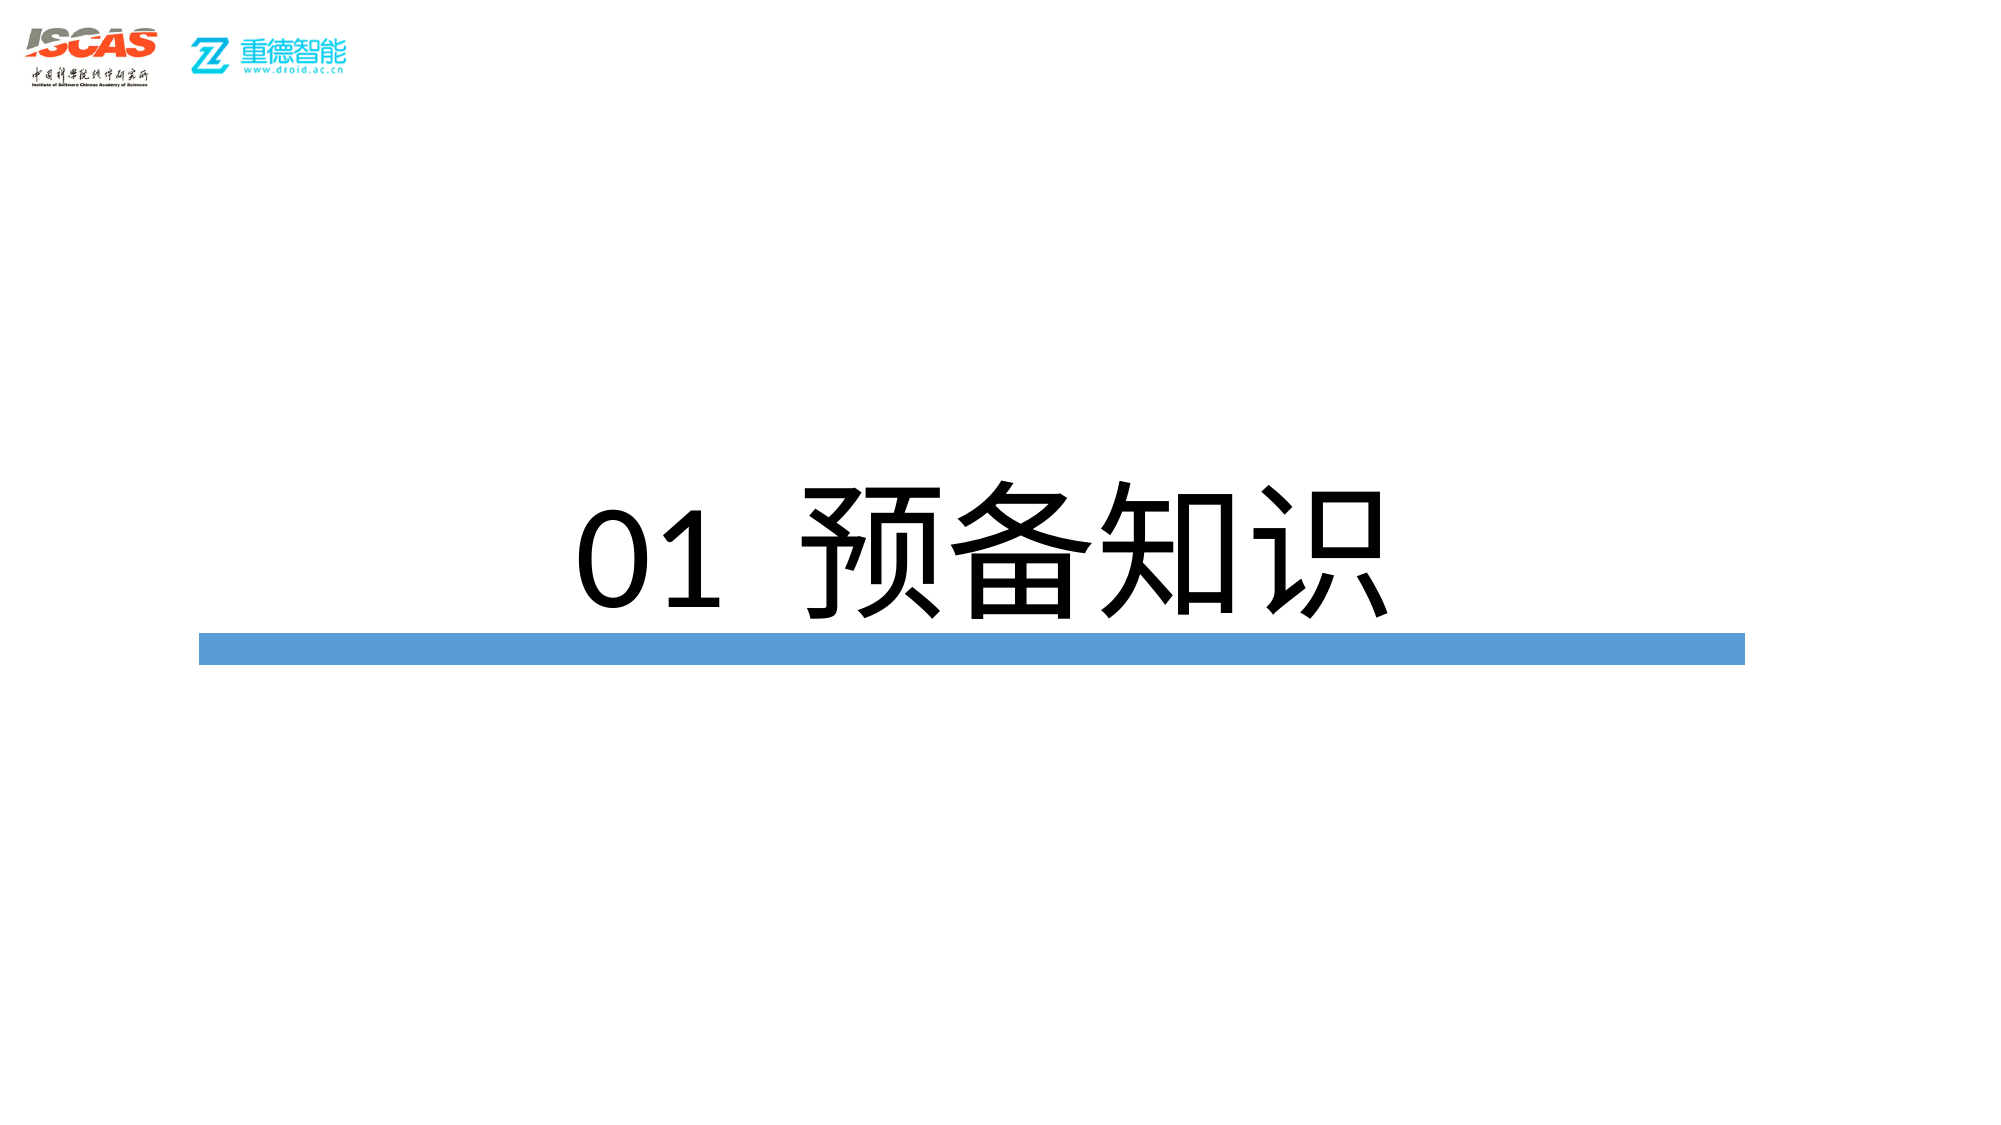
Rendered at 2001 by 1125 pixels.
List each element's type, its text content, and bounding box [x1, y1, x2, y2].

text_box 01 预备知识 [560, 450, 1412, 630]
picture [16, 16, 359, 97]
text_box [196, 630, 1748, 668]
